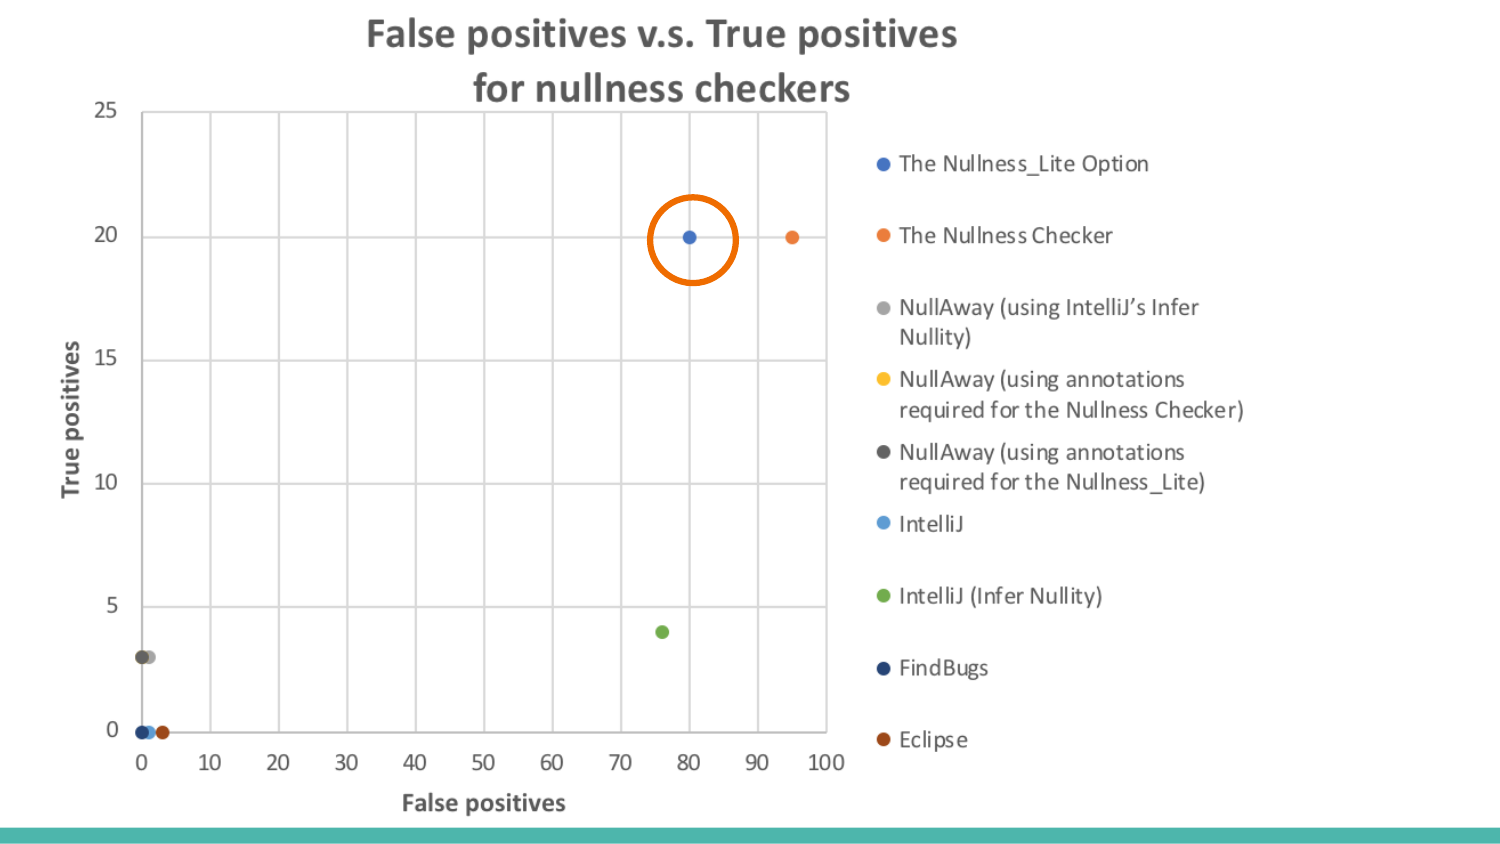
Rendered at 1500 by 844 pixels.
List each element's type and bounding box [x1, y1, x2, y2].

picture [52, 10, 1259, 825]
